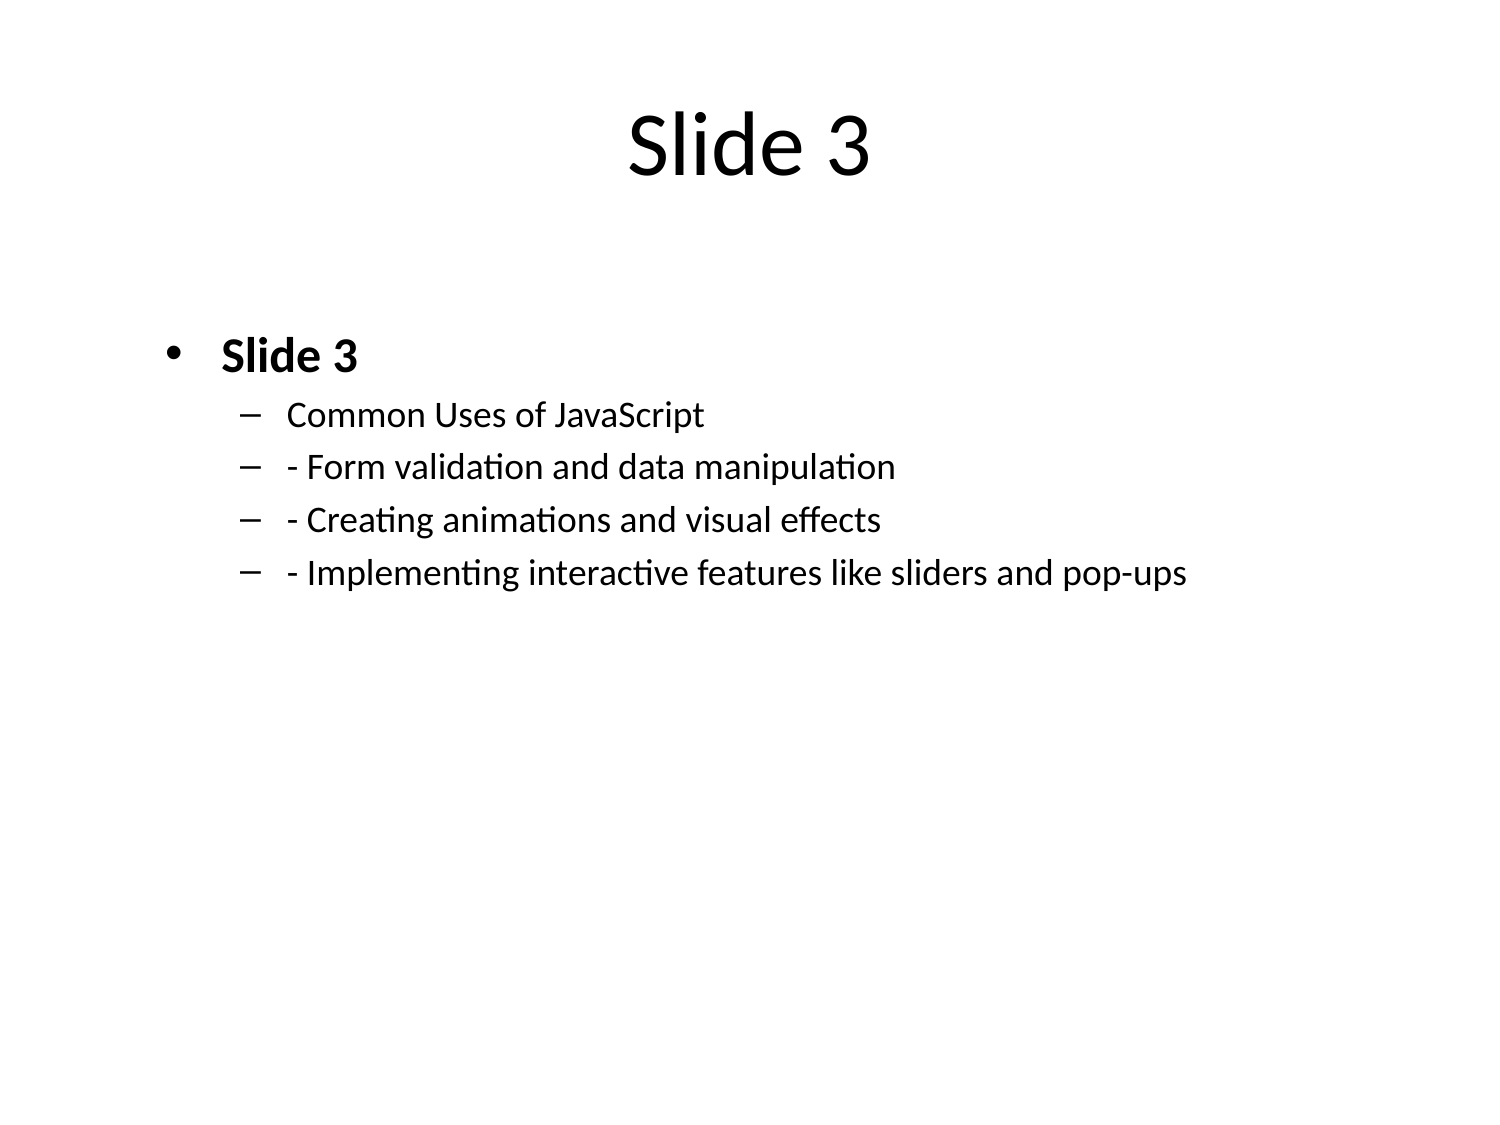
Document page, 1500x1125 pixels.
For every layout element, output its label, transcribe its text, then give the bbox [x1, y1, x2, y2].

title Slide 3 [75, 45, 1425, 233]
list Slide 3 Common Uses of JavaScript - Form validation and data manipulation - Creating animations and visual effects - Implementing interactive features like sliders and pop-ups [150, 224, 1425, 975]
